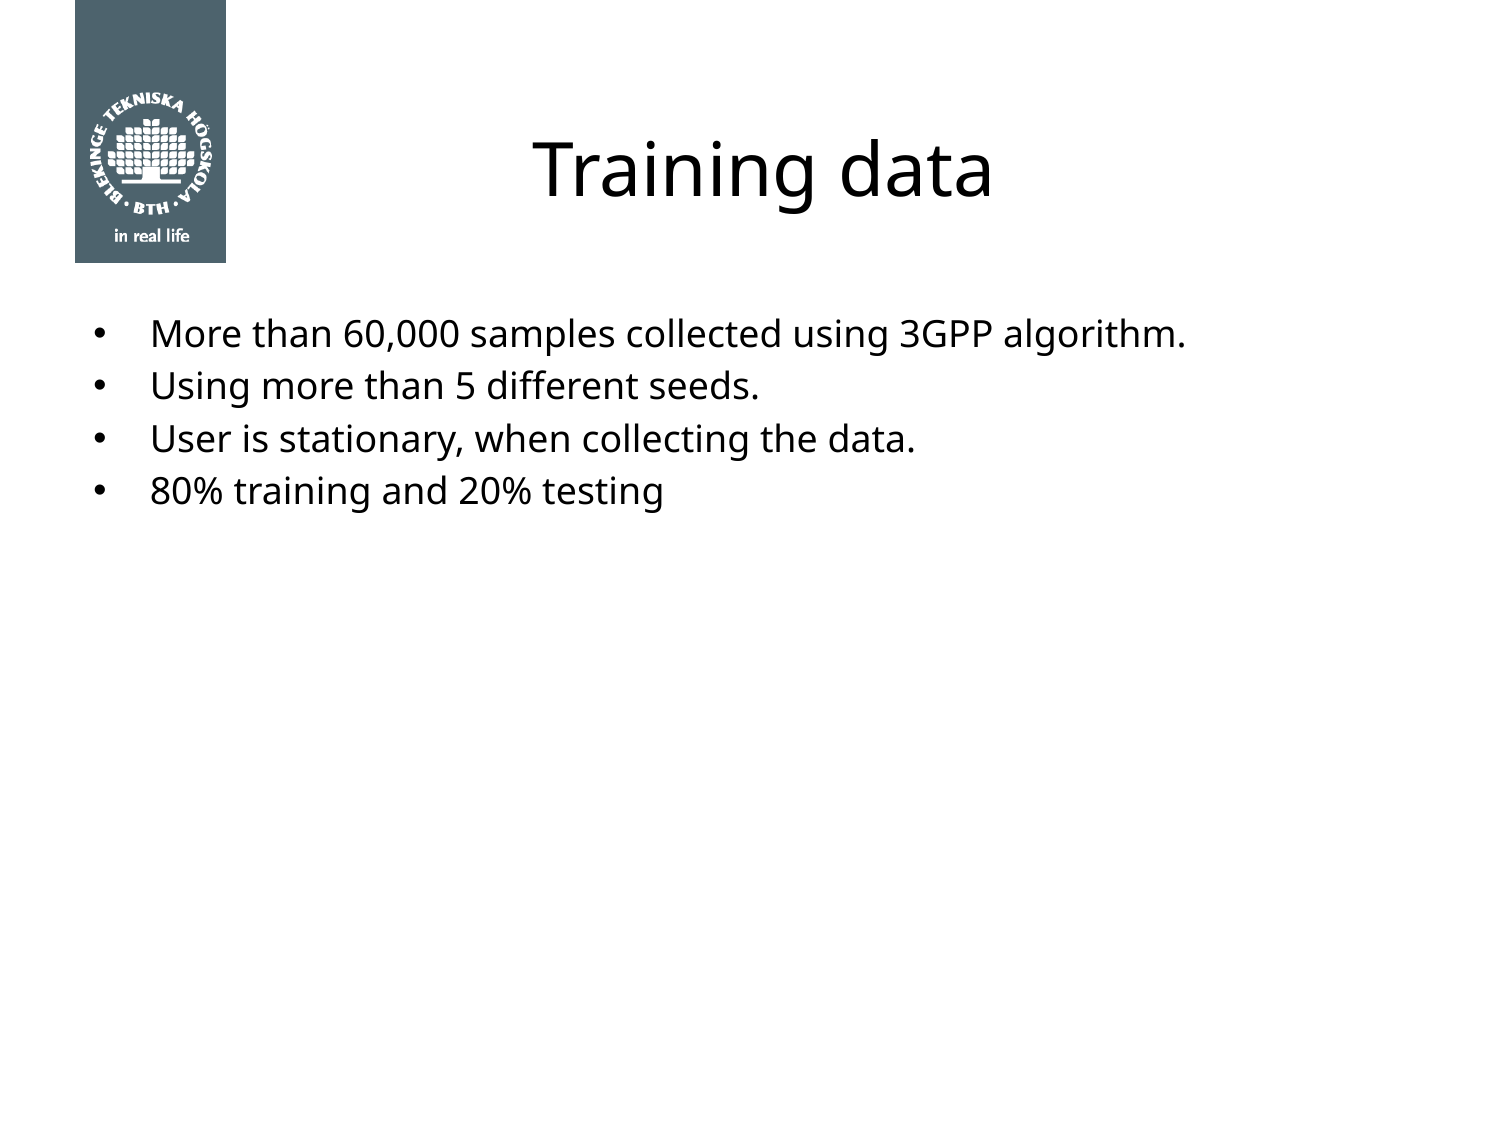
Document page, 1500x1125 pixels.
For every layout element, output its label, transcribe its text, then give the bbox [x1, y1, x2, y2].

title Training data [78, 78, 1449, 256]
text_box More than 60,000 samples collected using 3GPP algorithm. Using more than 5 different seeds. User is stationary, when collecting the data. 80% training and 20% testing [78, 302, 1500, 587]
picture [75, 0, 226, 263]
